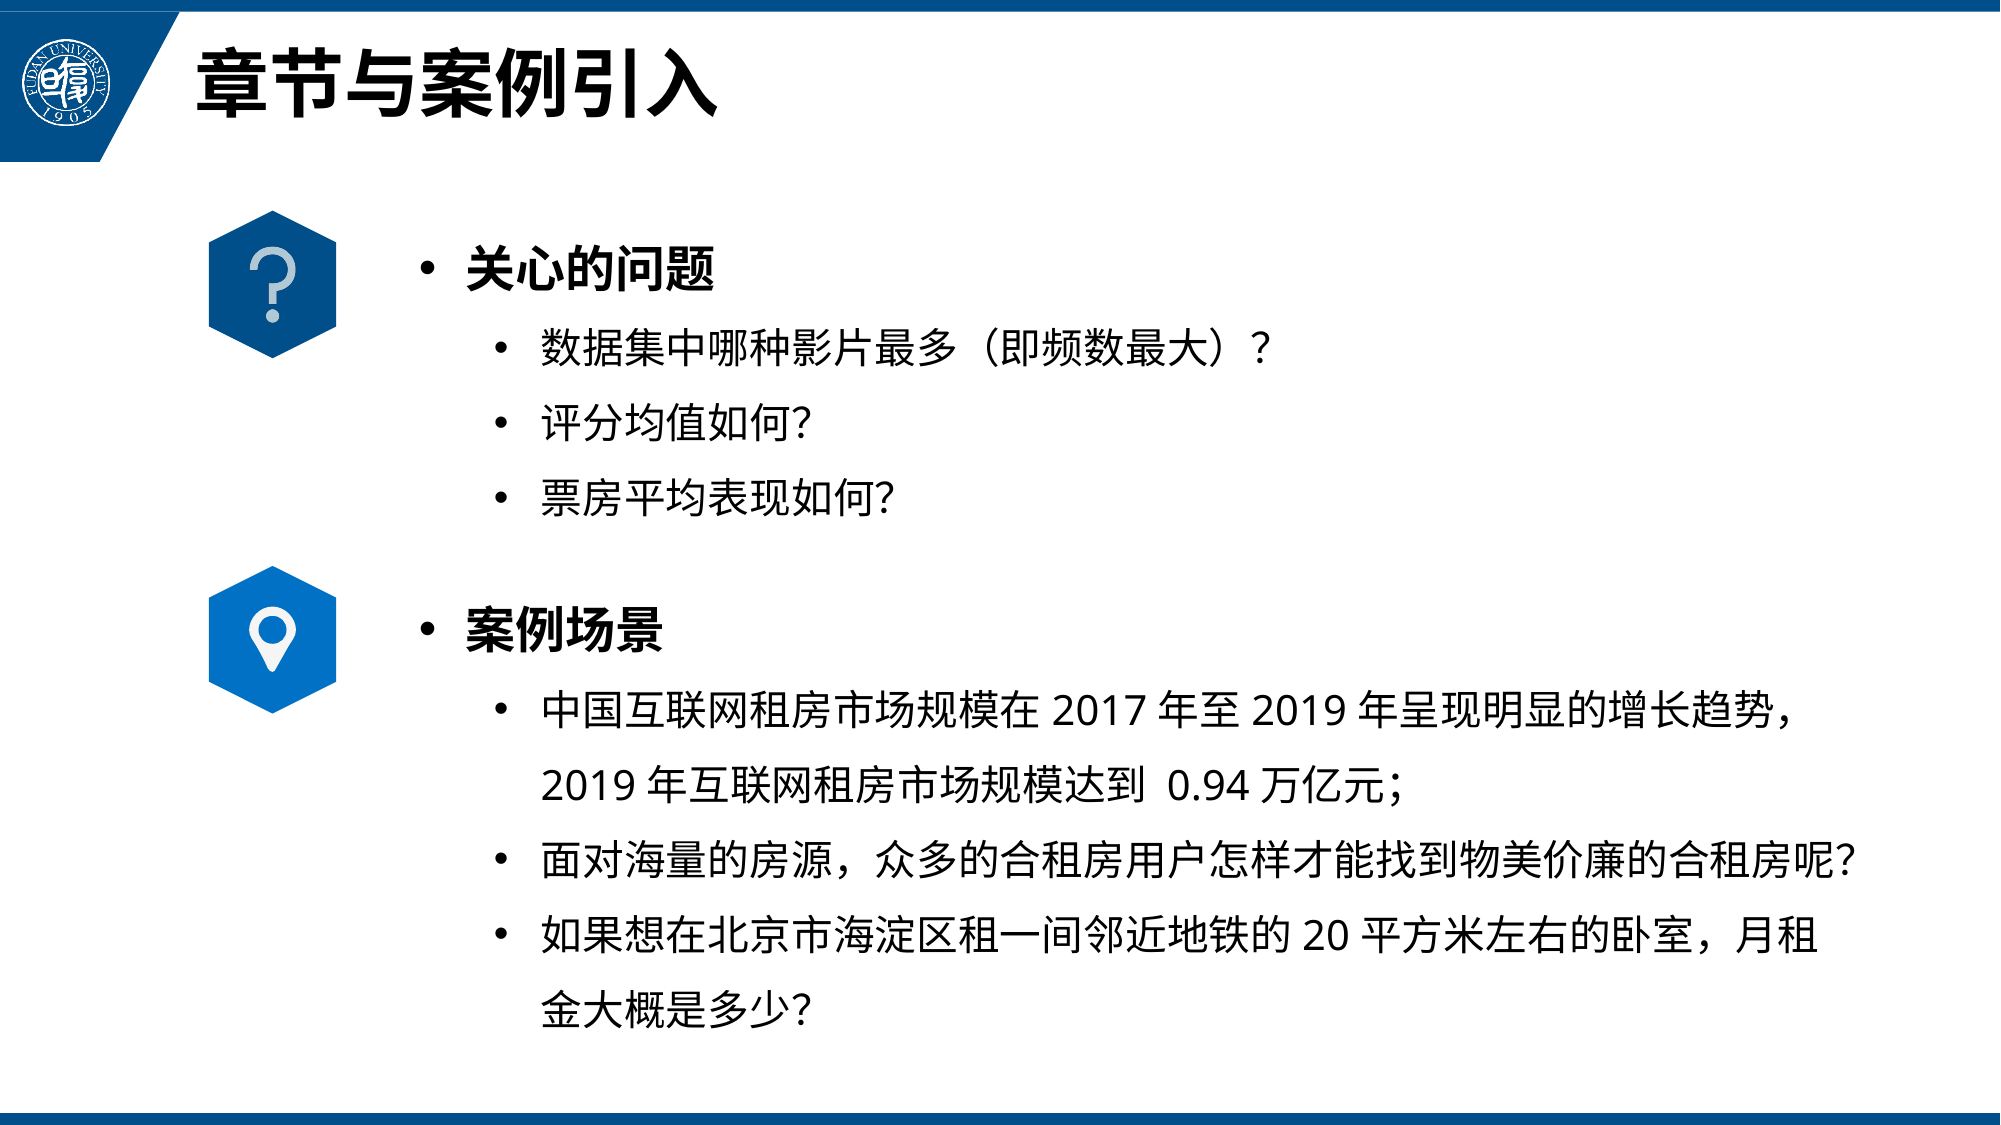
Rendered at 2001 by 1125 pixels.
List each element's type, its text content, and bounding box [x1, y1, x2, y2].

text_box 关心的问题 数据集中哪种影片最多（即频数最大）？ 评分均值如何？ 票房平均表现如何？ [404, 199, 1734, 530]
text_box [249, 606, 296, 672]
title 章节与案例引入 [179, 11, 1863, 162]
text_box 案例场景 中国互联网租房市场规模在2017年至2019年呈现明显的增长趋势，2019年互联网租房市场规模达到 0.94万亿元； 面对海量的房源，众多的合租房用户怎样才能找到物美价廉的合租房呢？ 如果想在北京市海淀区租一间邻近地铁的20平方米左右的卧室，月租金大概是多少？ [404, 561, 1863, 1041]
text_box [207, 564, 338, 715]
picture [22, 39, 110, 126]
picture [223, 235, 322, 334]
text_box [207, 209, 338, 360]
